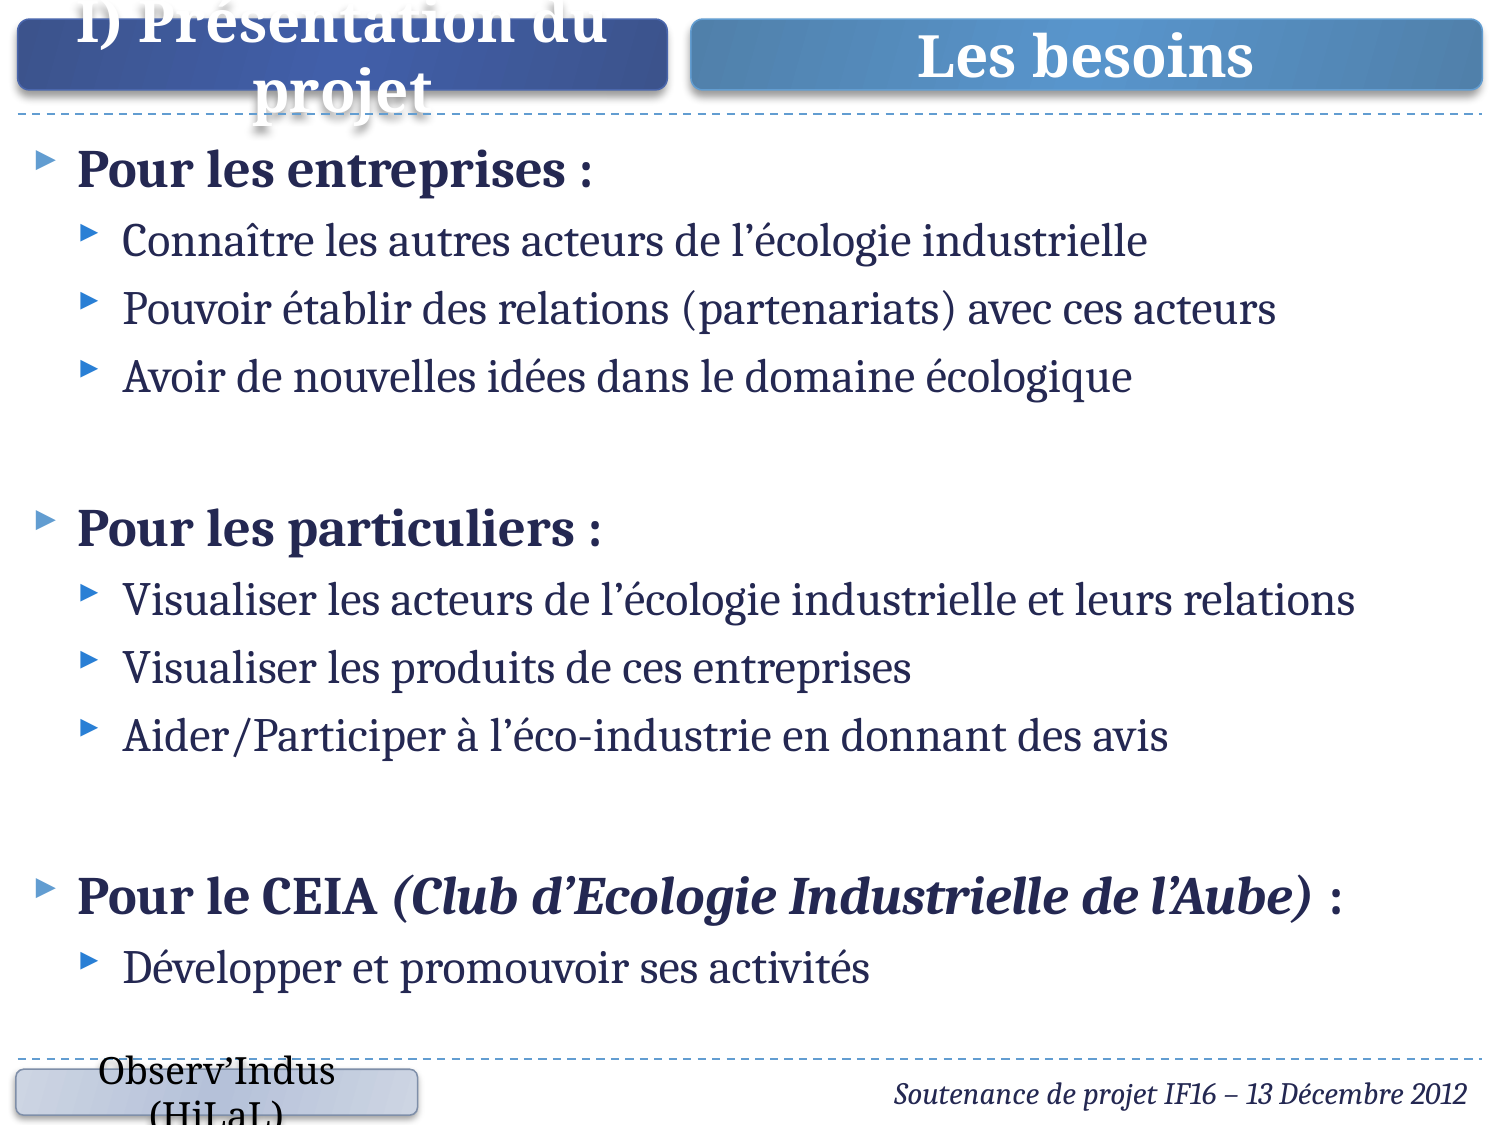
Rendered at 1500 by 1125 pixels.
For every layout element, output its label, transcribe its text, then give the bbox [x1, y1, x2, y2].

list Pour les entreprises : Connaître les autres acteurs de l’écologie industrielle Pouvoir établir des relations (partenariats) avec ces acteurs Avoir de nouvelles idées dans le domaine écologique Pour les particuliers : Visualiser les acteurs de l’écologie industrielle et leurs relations Visualiser les produits de ces entreprises Aider/Participer à l’éco-industrie en donnant des avis Pour le CEIA (Club d’Ecologie Industrielle de l’Aube) : Développer et promouvoir ses activités [17, 125, 1483, 1047]
text_box I) Présentation du projet [16, 18, 669, 91]
text_box Soutenance de projet IF16 – 13 Décembre 2012 [419, 1065, 1483, 1119]
text_box Les besoins [690, 18, 1484, 91]
text_box Observ’Indus (HiLaL) [15, 1069, 419, 1116]
